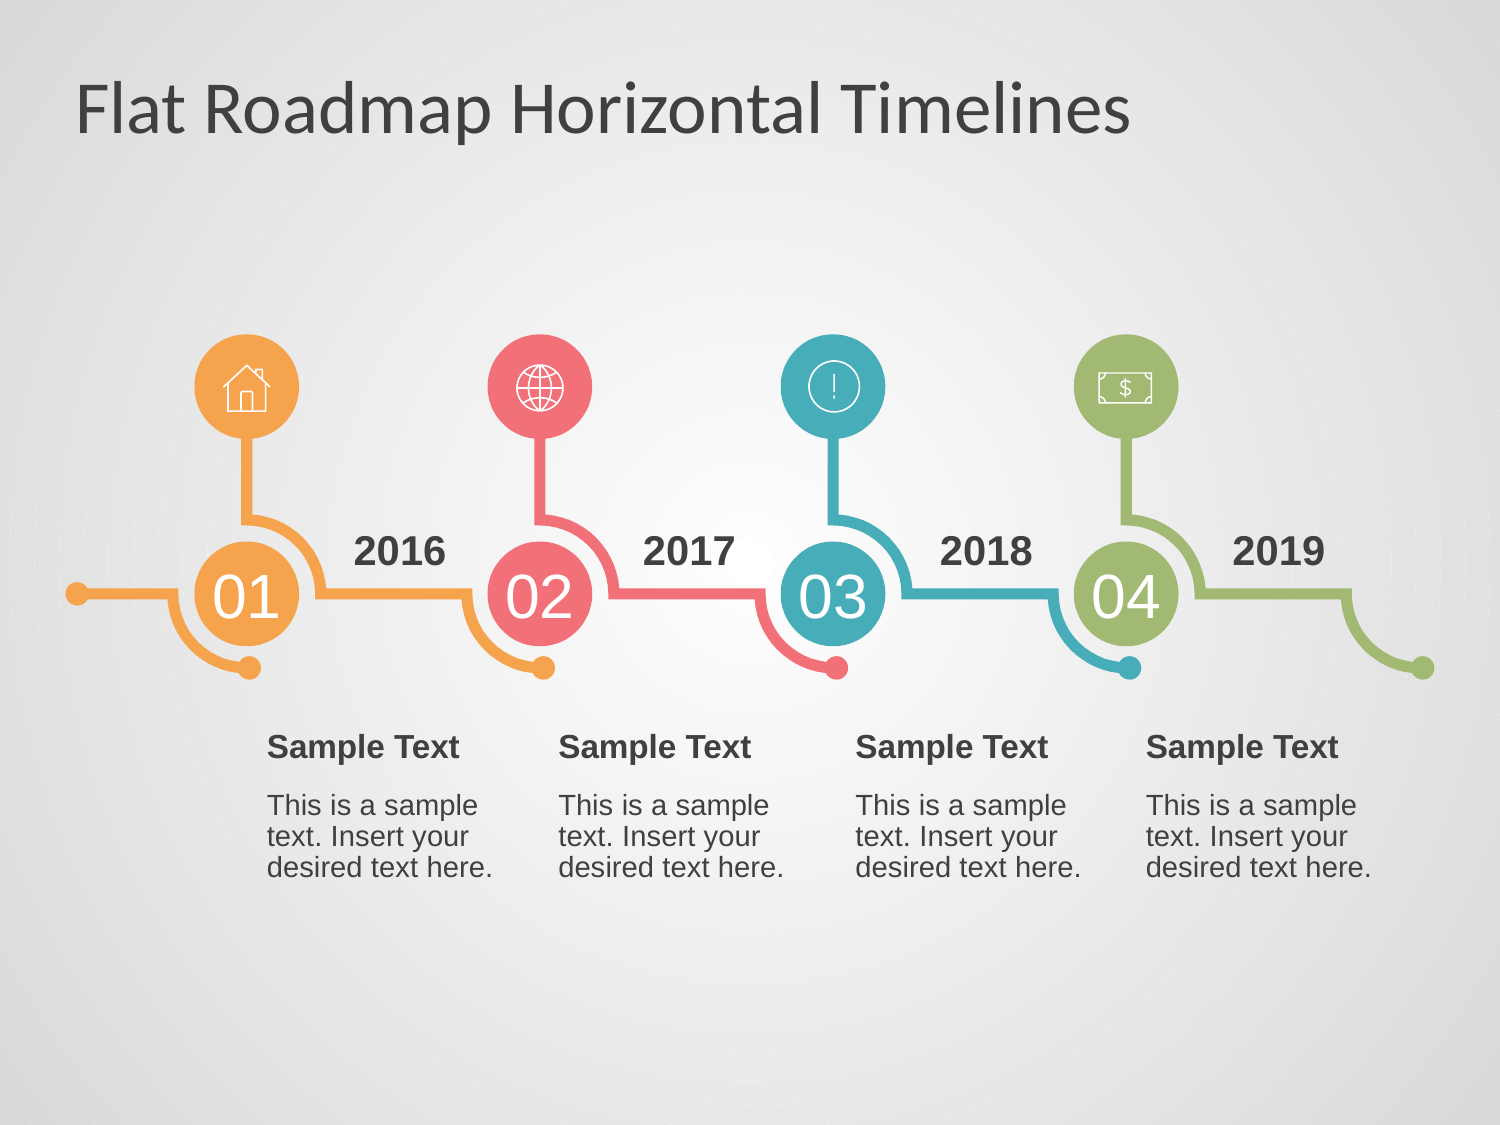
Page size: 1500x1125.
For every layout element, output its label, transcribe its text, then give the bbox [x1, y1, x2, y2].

text_box 2016 [338, 516, 462, 582]
text_box [516, 364, 564, 412]
text_box [780, 334, 1142, 680]
text_box [194, 334, 556, 680]
text_box This is a sample text. Insert your desired text here. [1131, 782, 1395, 892]
text_box This is a sample text. Insert your desired text here. [543, 782, 808, 892]
text_box 03 [780, 541, 886, 647]
text_box 2019 [1217, 516, 1341, 582]
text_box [1098, 372, 1153, 404]
text_box 02 [487, 541, 593, 647]
text_box [487, 334, 849, 680]
text_box 01 [194, 541, 300, 647]
text_box [65, 582, 262, 680]
text_box 04 [1073, 541, 1179, 647]
text_box [1073, 334, 1435, 680]
text_box This is a sample text. Insert your desired text here. [840, 782, 1105, 892]
text_box 2018 [925, 516, 1048, 582]
text_box 2017 [628, 516, 751, 582]
text_box [223, 364, 271, 412]
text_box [807, 359, 861, 413]
text_box This is a sample text. Insert your desired text here. [252, 782, 516, 892]
text_box Sample Text [840, 718, 1105, 773]
text_box Sample Text [1131, 718, 1395, 773]
title Flat Roadmap Horizontal Timelines [75, 45, 1425, 162]
text_box Sample Text [543, 718, 808, 773]
text_box Sample Text [252, 718, 516, 773]
